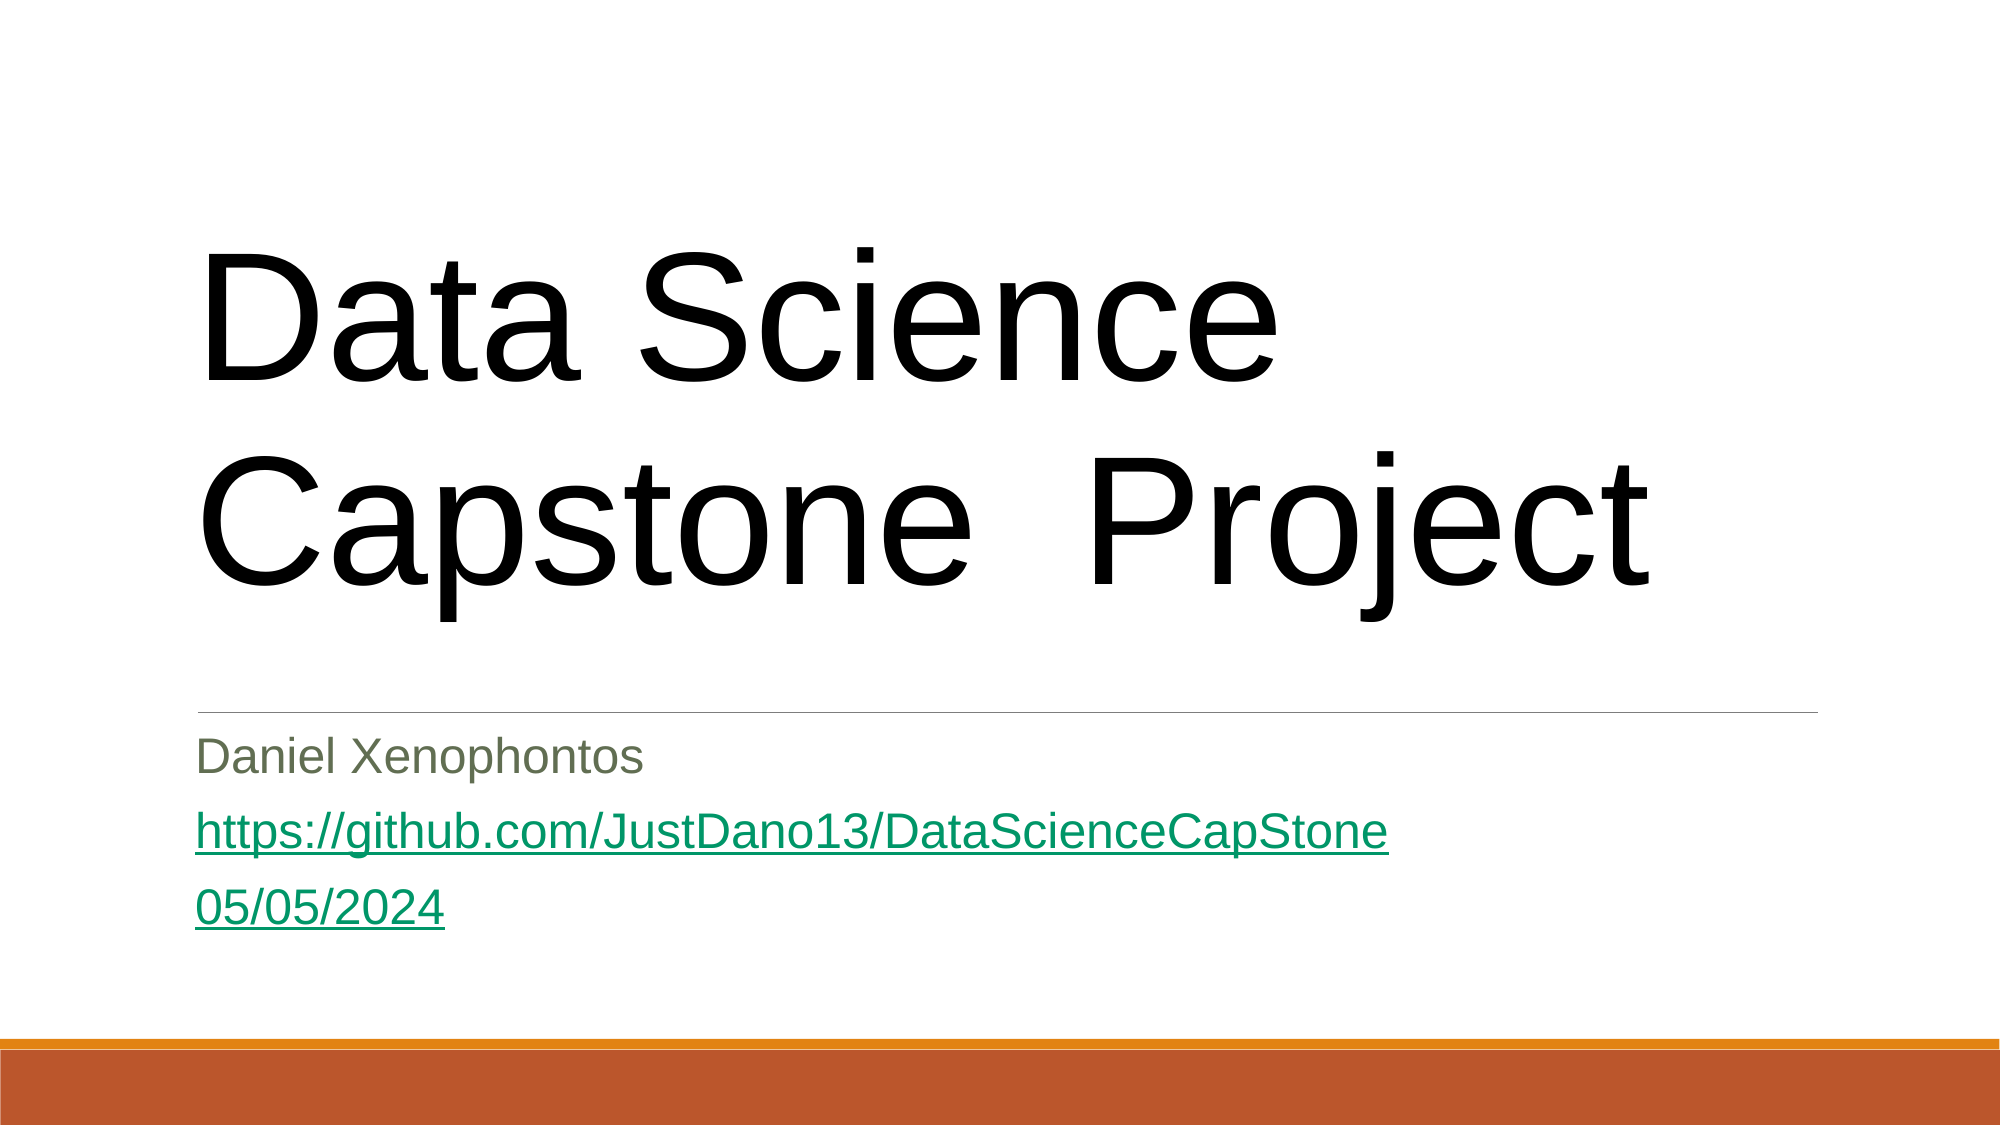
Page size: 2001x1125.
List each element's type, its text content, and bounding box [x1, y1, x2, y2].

list Data Science Capstone Project [192, 137, 1808, 854]
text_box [0, 1038, 2000, 1125]
text_box Daniel Xenophontos https://github.com/JustDano13/DataScienceCapStone 05/05/2024 [192, 705, 1466, 935]
